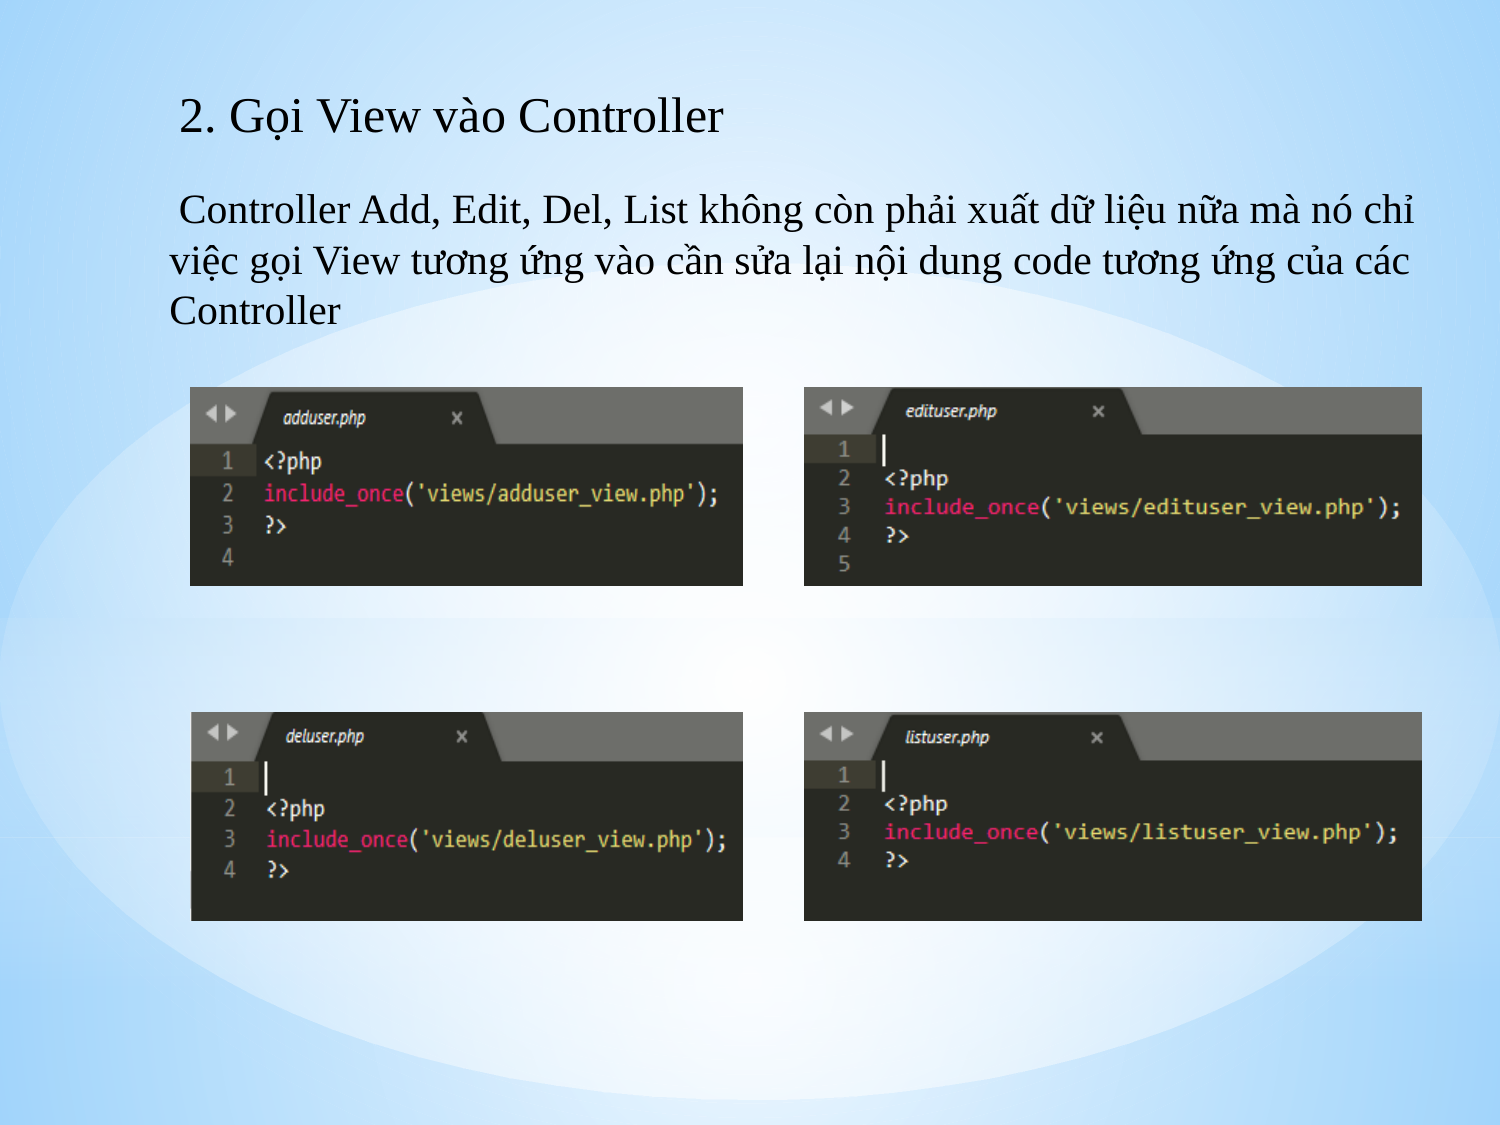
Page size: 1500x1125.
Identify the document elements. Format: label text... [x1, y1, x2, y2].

picture [804, 387, 1422, 587]
picture [190, 387, 743, 587]
picture [804, 712, 1422, 921]
text_box 2. Gọi View vào Controller [165, 74, 740, 150]
picture [190, 712, 743, 921]
text_box Controller Add, Edit, Del, List không còn phải xuất dữ liệu nữa mà nó chỉ việc gọi View tương ứng vào cần sửa lại nội dung code tương ứng của các Controller [154, 174, 1455, 340]
